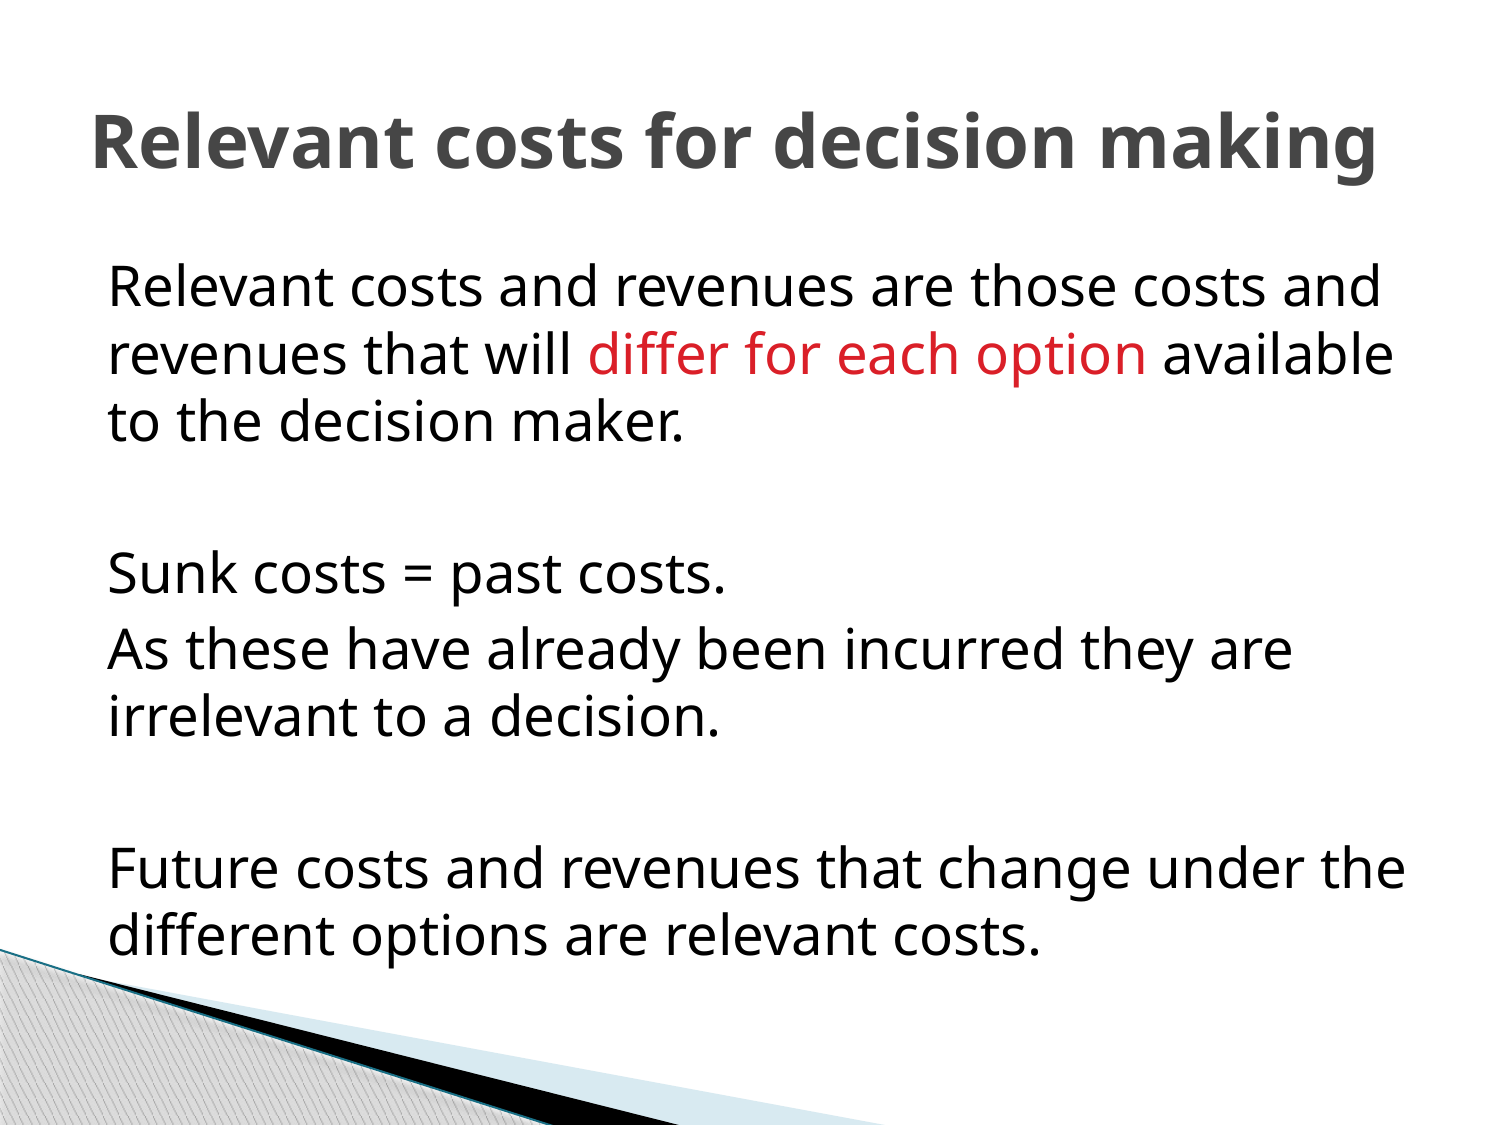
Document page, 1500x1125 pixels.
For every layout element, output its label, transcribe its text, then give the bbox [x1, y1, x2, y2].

title Relevant costs for decision making [75, 45, 1425, 233]
list Relevant costs and revenues are those costs and revenues that will differ for each option available to the decision maker. Sunk costs = past costs. As these have already been incurred they are irrelevant to a decision. Future costs and revenues that change under the different options are relevant costs. [75, 243, 1425, 986]
